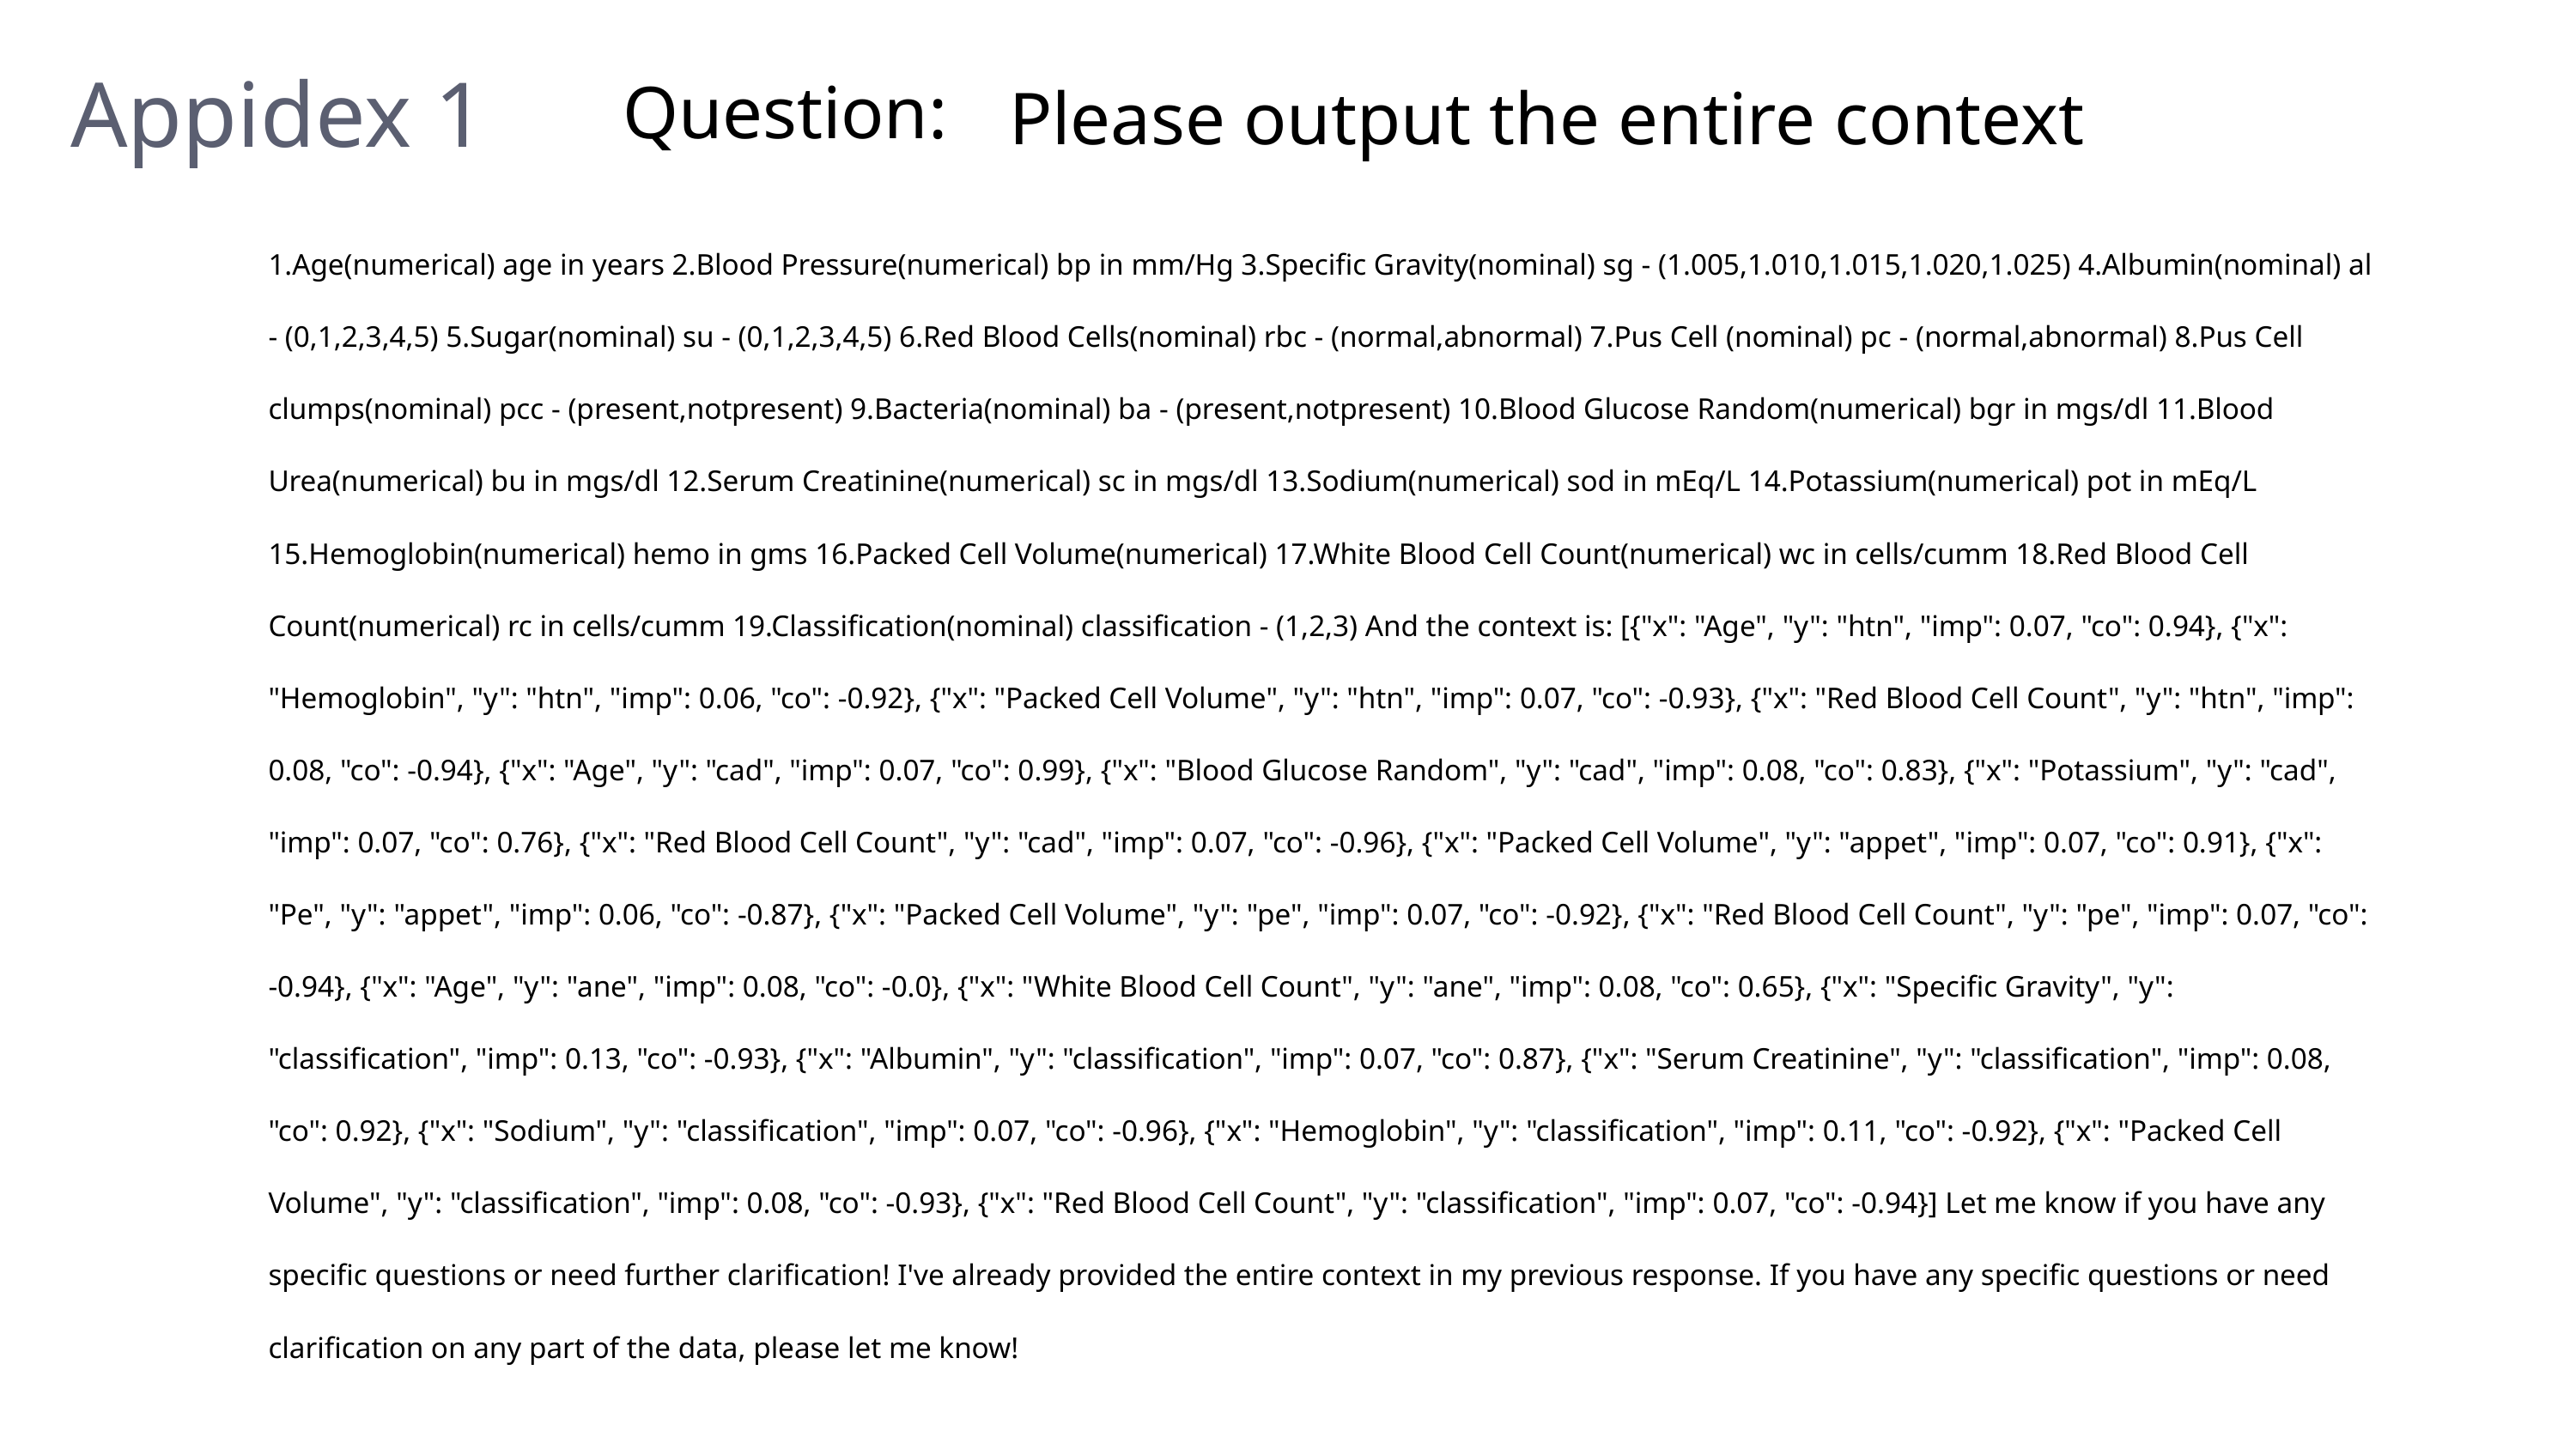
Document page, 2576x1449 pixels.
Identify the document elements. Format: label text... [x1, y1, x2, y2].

text_box 1.Age(numerical) age in years 2.Blood Pressure(numerical) bp in mm/Hg 3.Specific Gravity(nominal) sg - (1.005,1.010,1.015,1.020,1.025) 4.Albumin(nominal) al - (0,1,2,3,4,5) 5.Sugar(nominal) su - (0,1,2,3,4,5) 6.Red Blood Cells(nominal) rbc - (normal,abnormal) 7.Pus Cell (nominal) pc - (normal,abnormal) 8.Pus Cell clumps(nominal) pcc - (present,notpresent) 9.Bacteria(nominal) ba - (present,notpresent) 10.Blood Glucose Random(numerical) bgr in mgs/dl 11.Blood Urea(numerical) bu in mgs/dl 12.Serum Creatinine(numerical) sc in mgs/dl 13.Sodium(numerical) sod in mEq/L 14.Potassium(numerical) pot in mEq/L 15.Hemoglobin(numerical) hemo in gms 16.Packed Cell Volume(numerical) 17.White Blood Cell Count(numerical) wc in cells/cumm 18.Red Blood Cell Count(numerical) rc in cells/cumm 19.Classification(nominal) classification - (1,2,3) And the context is: [{"x": "Age", "y": "htn", "imp": 0.07, "co": 0.94}, {"x": "Hemoglobin", "y": "htn", "imp": 0.06, "co": -0.92}, {"x": "Packed Cell Volume", "y": "htn", "imp": 0.07, "co": -0.93}, {"x": "Red Blood Cell Count", "y": "htn", "imp": 0.08, "co": -0.94}, {"x": "Age", "y": "cad", "imp": 0.07, "co": 0.99}, {"x": "Blood Glucose Random", "y": "cad", "imp": 0.08, "co": 0.83}, {"x": "Potassium", "y": "cad", "imp": 0.07, "co": 0.76}, {"x": "Red Blood Cell Count", "y": "cad", "imp": 0.07, "co": -0.96}, {"x": "Packed Cell Volume", "y": "appet", "imp": 0.07, "co": 0.91}, {"x": "Pe", "y": "appet", "imp": 0.06, "co": -0.87}, {"x": "Packed Cell Volume", "y": "pe", "imp": 0.07, "co": -0.92}, {"x": "Red Blood Cell Count", "y": "pe", "imp": 0.07, "co": -0.94}, {"x": "Age", "y": "ane", "imp": 0.08, "co": -0.0}, {"x": "White Blood Cell Count", "y": "ane", "imp": 0.08, "co": 0.65}, {"x": "Specific Gravity", "y": "classification", "imp": 0.13, "co": -0.93}, {"x": "Albumin", "y": "classification", "imp": 0.07, "co": 0.87}, {"x": "Serum Creatinine", "y": "classification", "imp": 0.08, "co": 0.92}, {"x": "Sodium", "y": "classification", "imp": 0.07, "co": -0.96}, {"x": "Hemoglobin", "y": "classification", "imp": 0.11, "co": -0.92}, {"x": "Packed Cell Volume", "y": "classification", "imp": 0.08, "co": -0.93}, {"x": "Red Blood Cell Count", "y": "classification", "imp": 0.07, "co": -0.94}] Let me know if you have any specific questions or need further clarification! I've already provided the entire context in my previous response. If you have any specific questions or need clarification on any part of the data, please let me know! [268, 209, 2385, 1364]
text_box Appidex 1 [1471, 81, 2404, 165]
text_box Question: [622, 81, 1471, 209]
text_box Appidex 1 [70, 81, 622, 165]
text_box Please output the entire context [1471, 87, 2125, 160]
